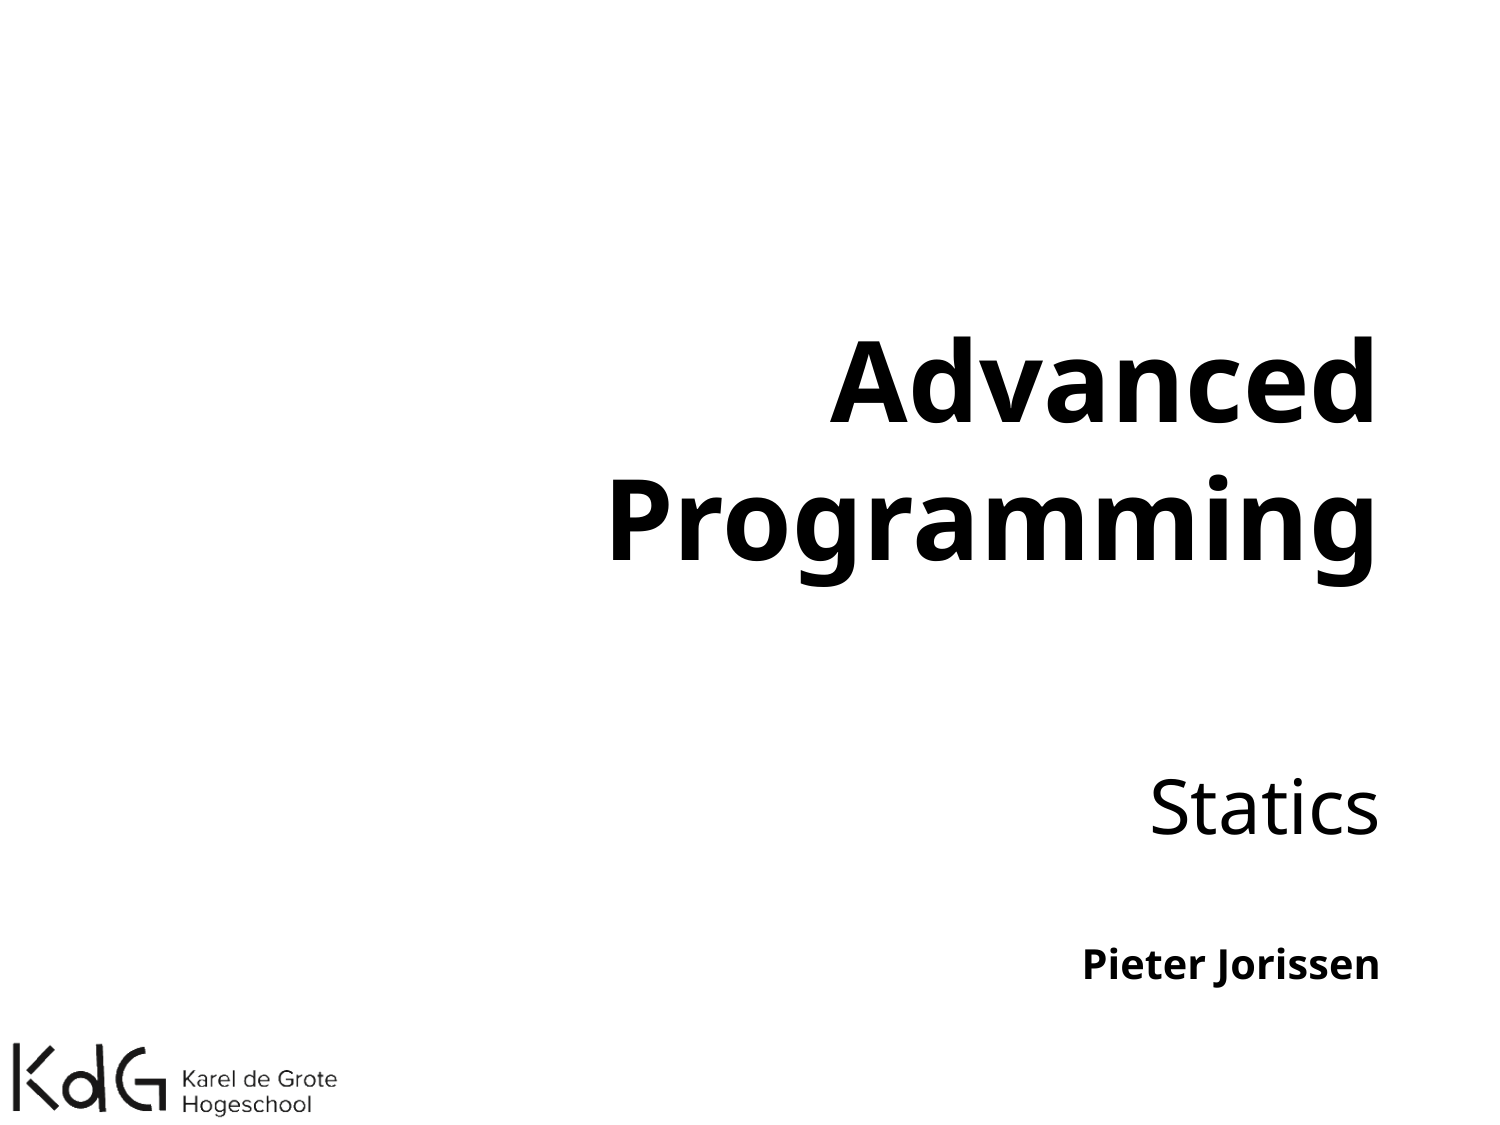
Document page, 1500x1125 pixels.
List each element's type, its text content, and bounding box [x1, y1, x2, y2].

list Statics Pieter Jorissen [102, 752, 1397, 999]
title Advanced Programming [102, 280, 1397, 749]
picture [0, 997, 383, 1125]
